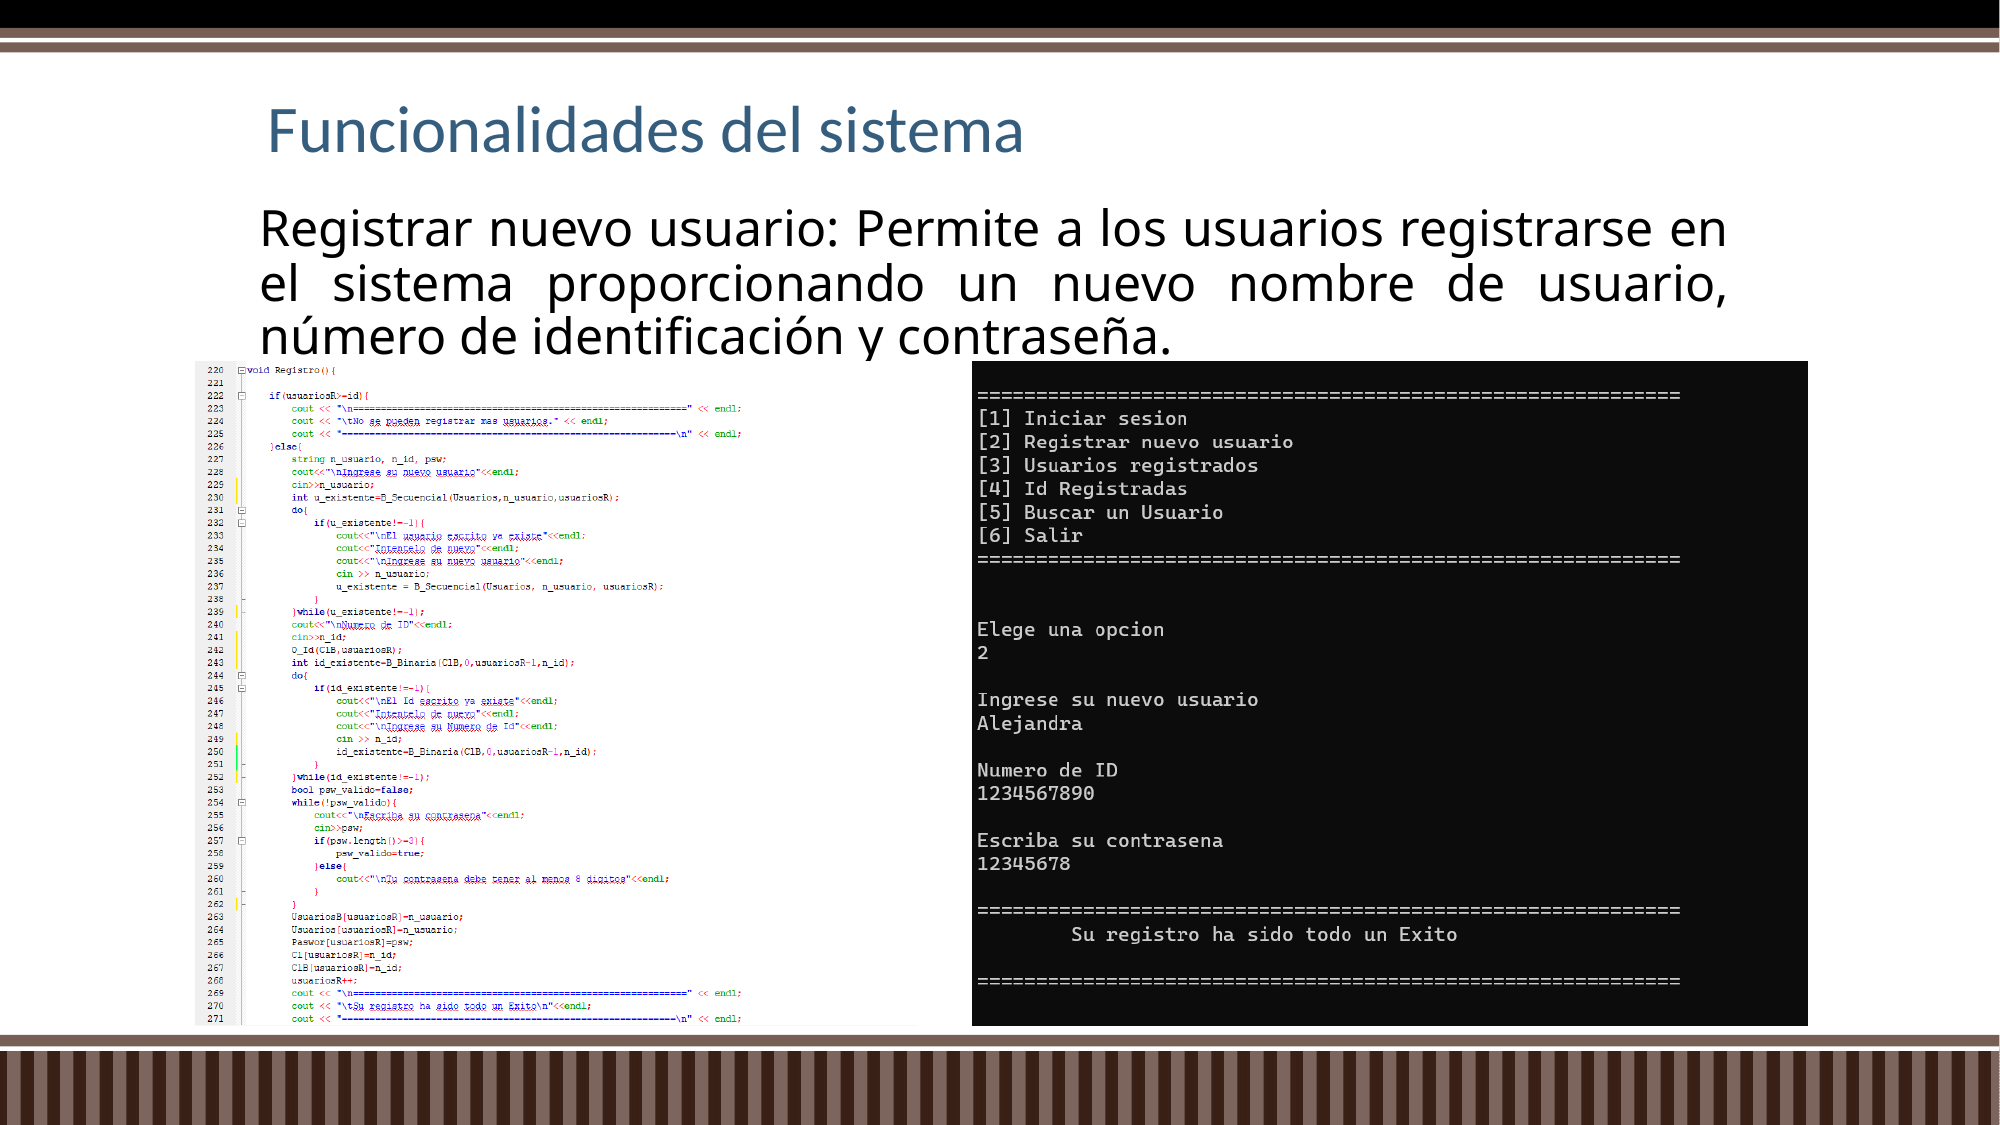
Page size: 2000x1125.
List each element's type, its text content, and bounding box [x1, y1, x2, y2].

list Registrar nuevo usuario: Permite a los usuarios registrarse en el sistema proporcionando un nuevo nombre de usuario, número de identificación y contraseña. [244, 196, 1745, 803]
picture [195, 361, 917, 1026]
picture [972, 361, 1808, 1026]
title Funcionalidades del sistema [252, 0, 1753, 175]
